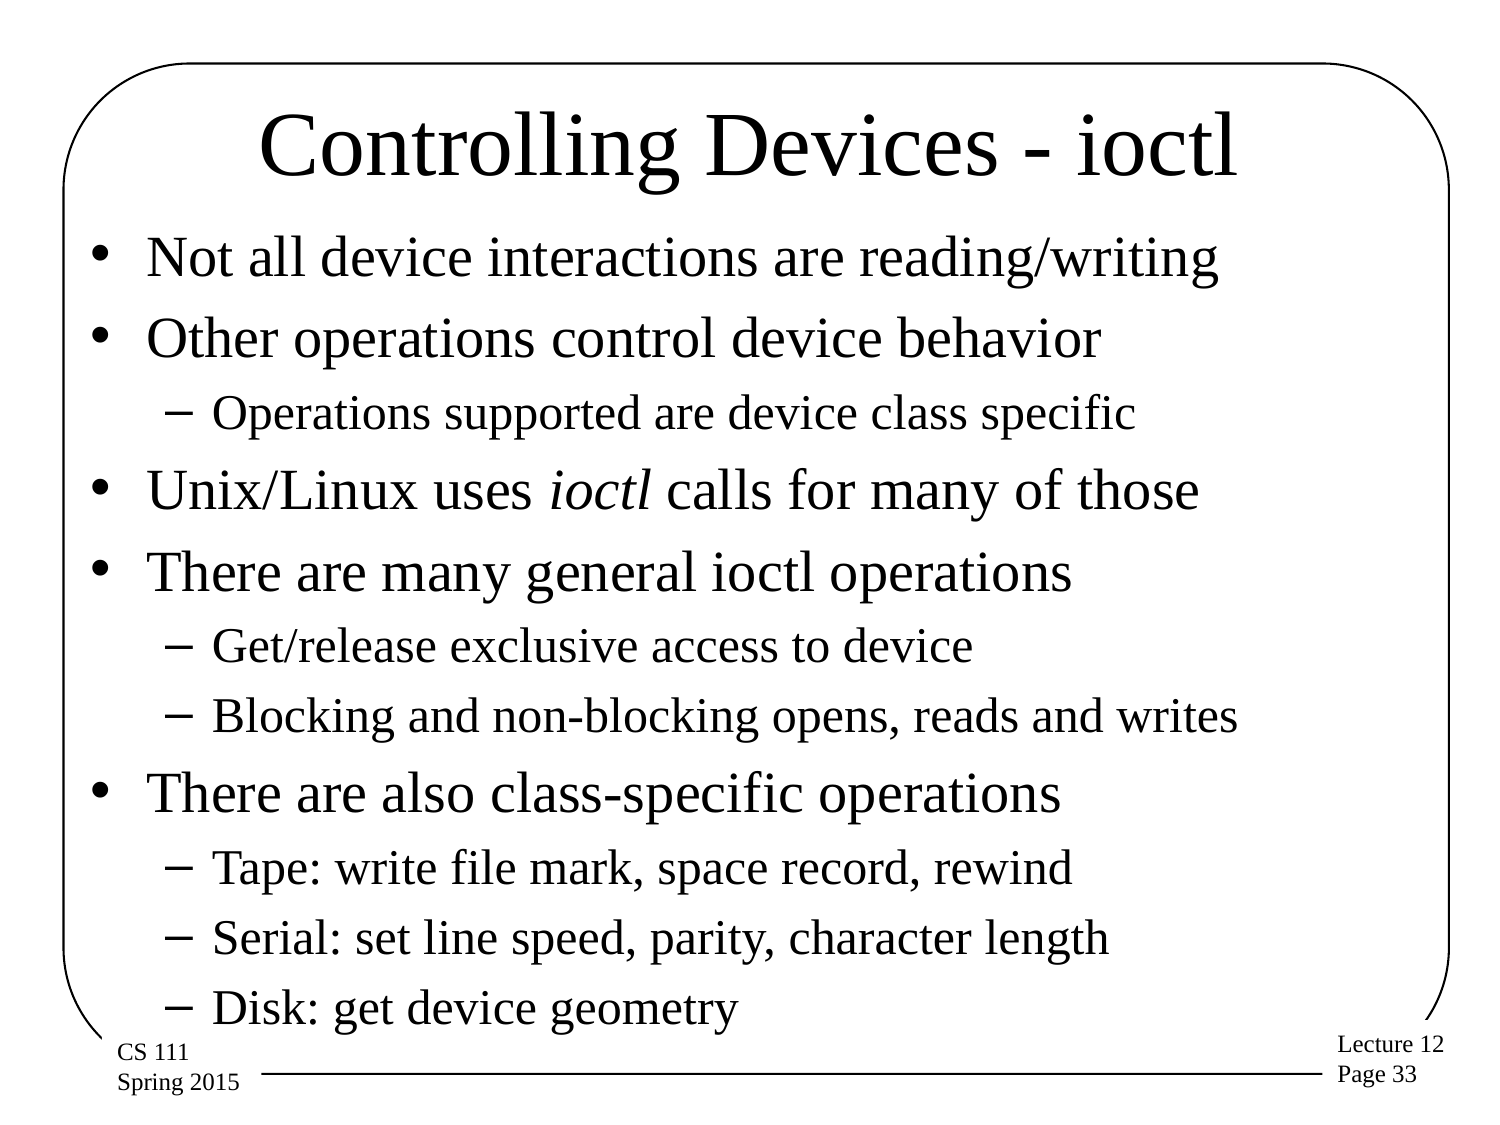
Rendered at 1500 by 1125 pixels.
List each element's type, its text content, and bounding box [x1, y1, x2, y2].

list Not all device interactions are reading/writing Other operations control device behavior Operations supported are device class specific Unix/Linux uses ioctl calls for many of those There are many general ioctl operations Get/release exclusive access to device Blocking and non-blocking opens, reads and writes There are also class-specific operations Tape: write file mark, space record, rewind Serial: set line speed, parity, character length Disk: get device geometry [74, 210, 1426, 954]
title Controlling Devices - ioctl [74, 44, 1426, 210]
